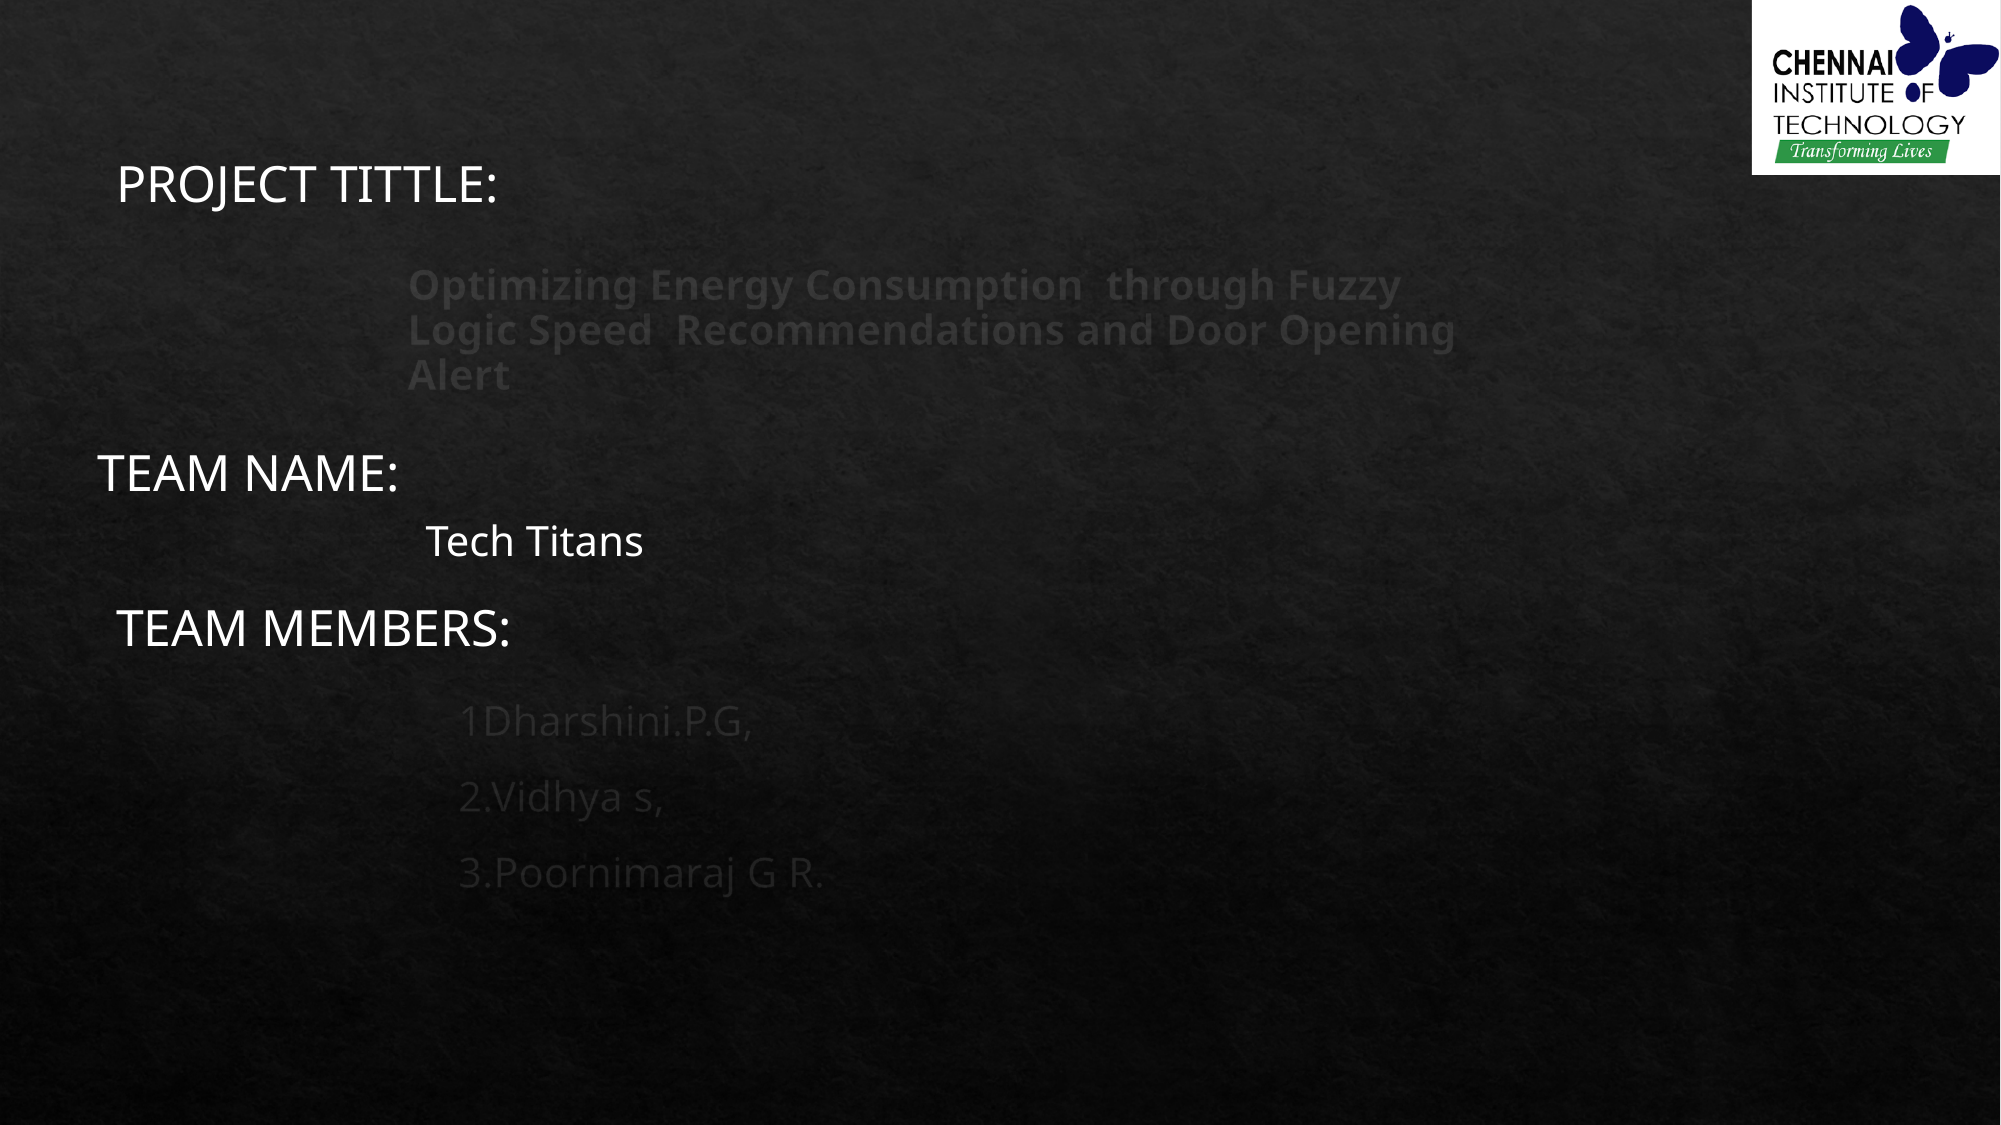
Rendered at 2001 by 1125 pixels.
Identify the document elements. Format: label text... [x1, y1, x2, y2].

title Optimizing Energy Consumption through Fuzzy Logic Speed Recommendations and Door Opening Alert [392, 237, 1491, 407]
picture [1751, 0, 2000, 176]
text_box PROJECT TITTLE: [101, 144, 647, 220]
subtitle 1Dharshini.P.G, 2.Vidhya s, 3.Poornimaraj G R. [443, 681, 1000, 911]
text_box TEAM MEMBERS: [101, 589, 709, 665]
text_box Tech Titans [410, 507, 859, 573]
text_box TEAM NAME: [83, 433, 494, 509]
